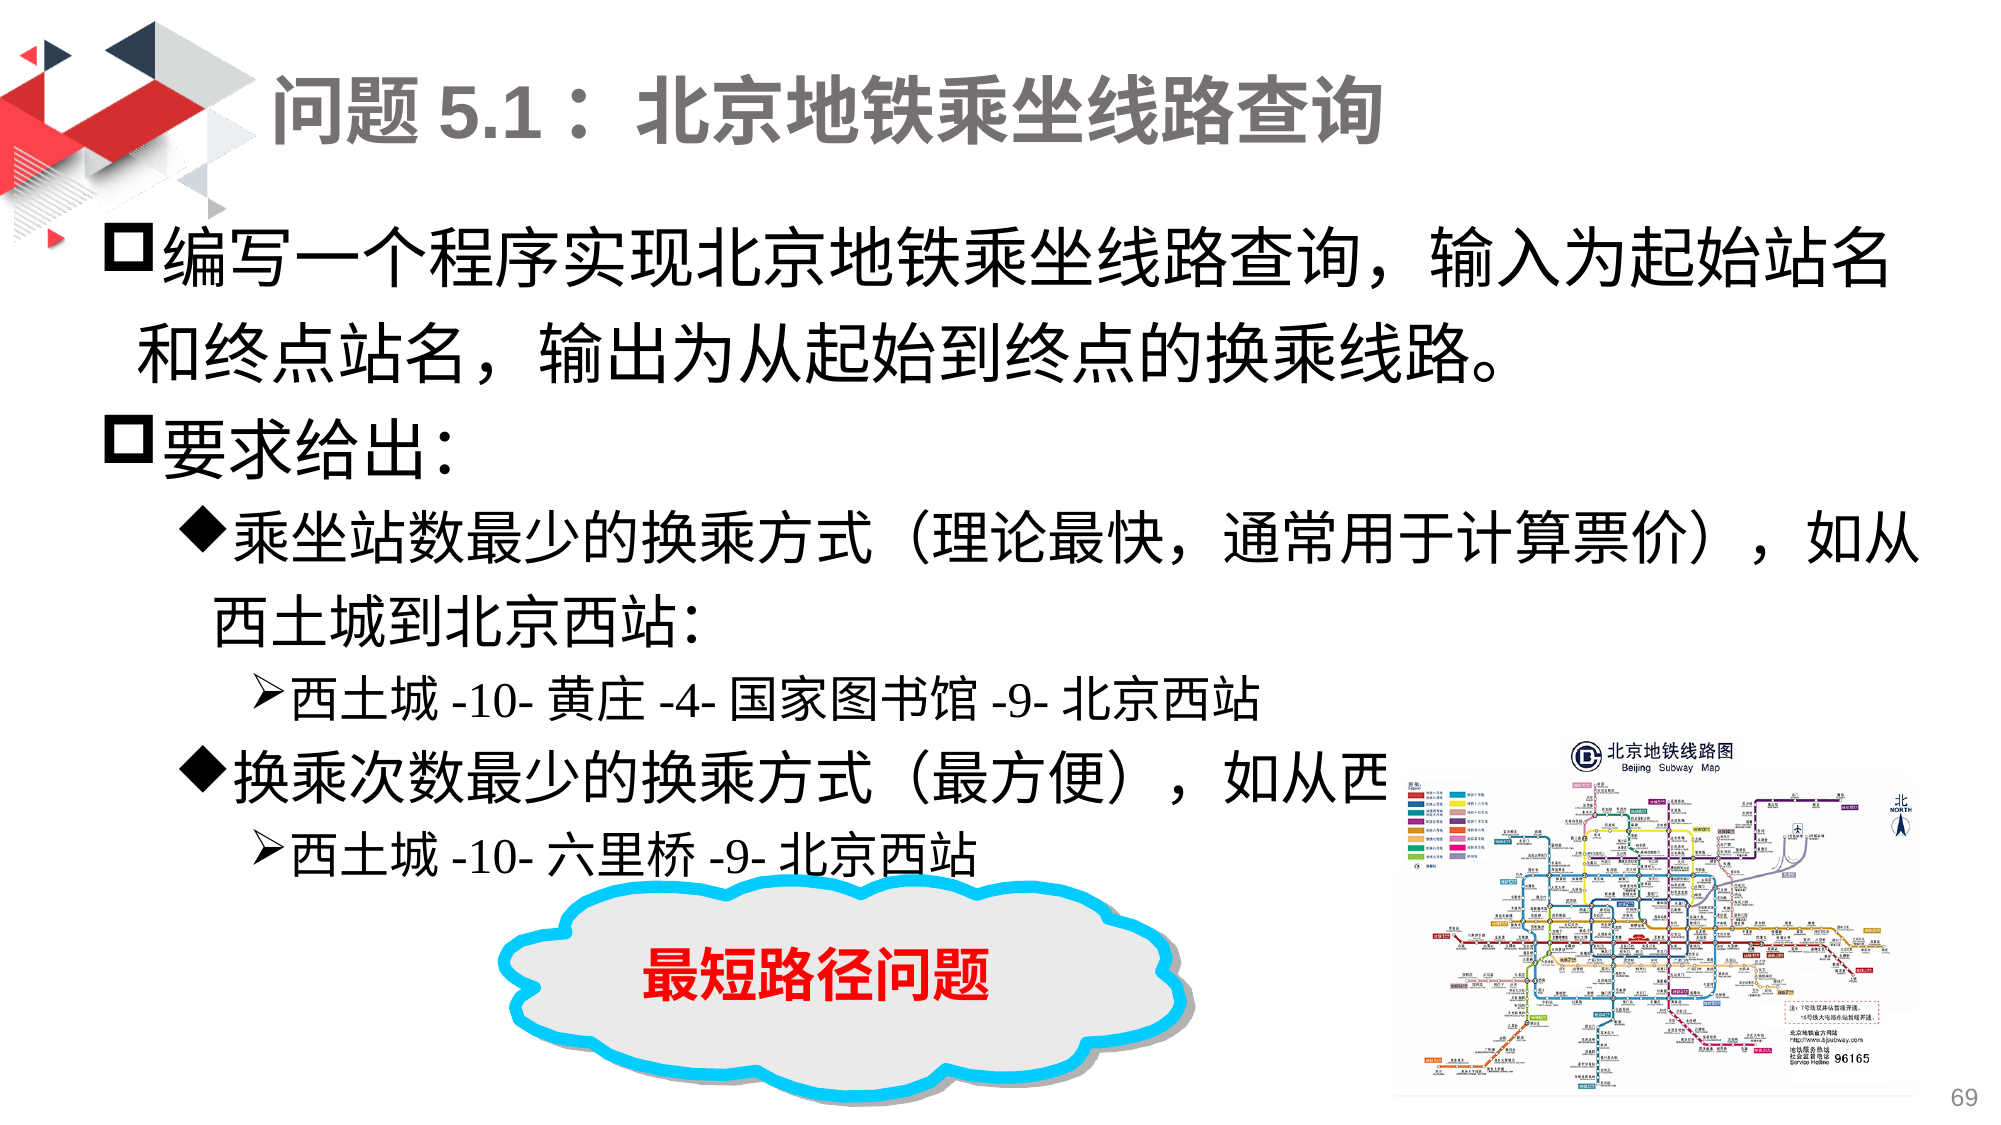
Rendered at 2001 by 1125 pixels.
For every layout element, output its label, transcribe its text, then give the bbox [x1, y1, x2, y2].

slide_number 69 [1923, 1067, 1994, 1125]
list 编写一个程序实现北京地铁乘坐线路查询，输入为起始站名和终点站名，输出为从起始到终点的换乘线路。 要求给出： 乘坐站数最少的换乘方式（理论最快，通常用于计算票价），如从西土城到北京西站： 西土城-10-黄庄-4-国家图书馆-9-北京西站 换乘次数最少的换乘方式（最方便），如从西土城到北京西站： 西土城-10-六里桥-9-北京西站 [84, 192, 1943, 1068]
picture [0, 21, 256, 255]
title 问题5.1：北京地铁乘坐线路查询 [255, 50, 1943, 178]
picture [1385, 728, 1924, 1097]
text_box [502, 875, 1182, 1097]
